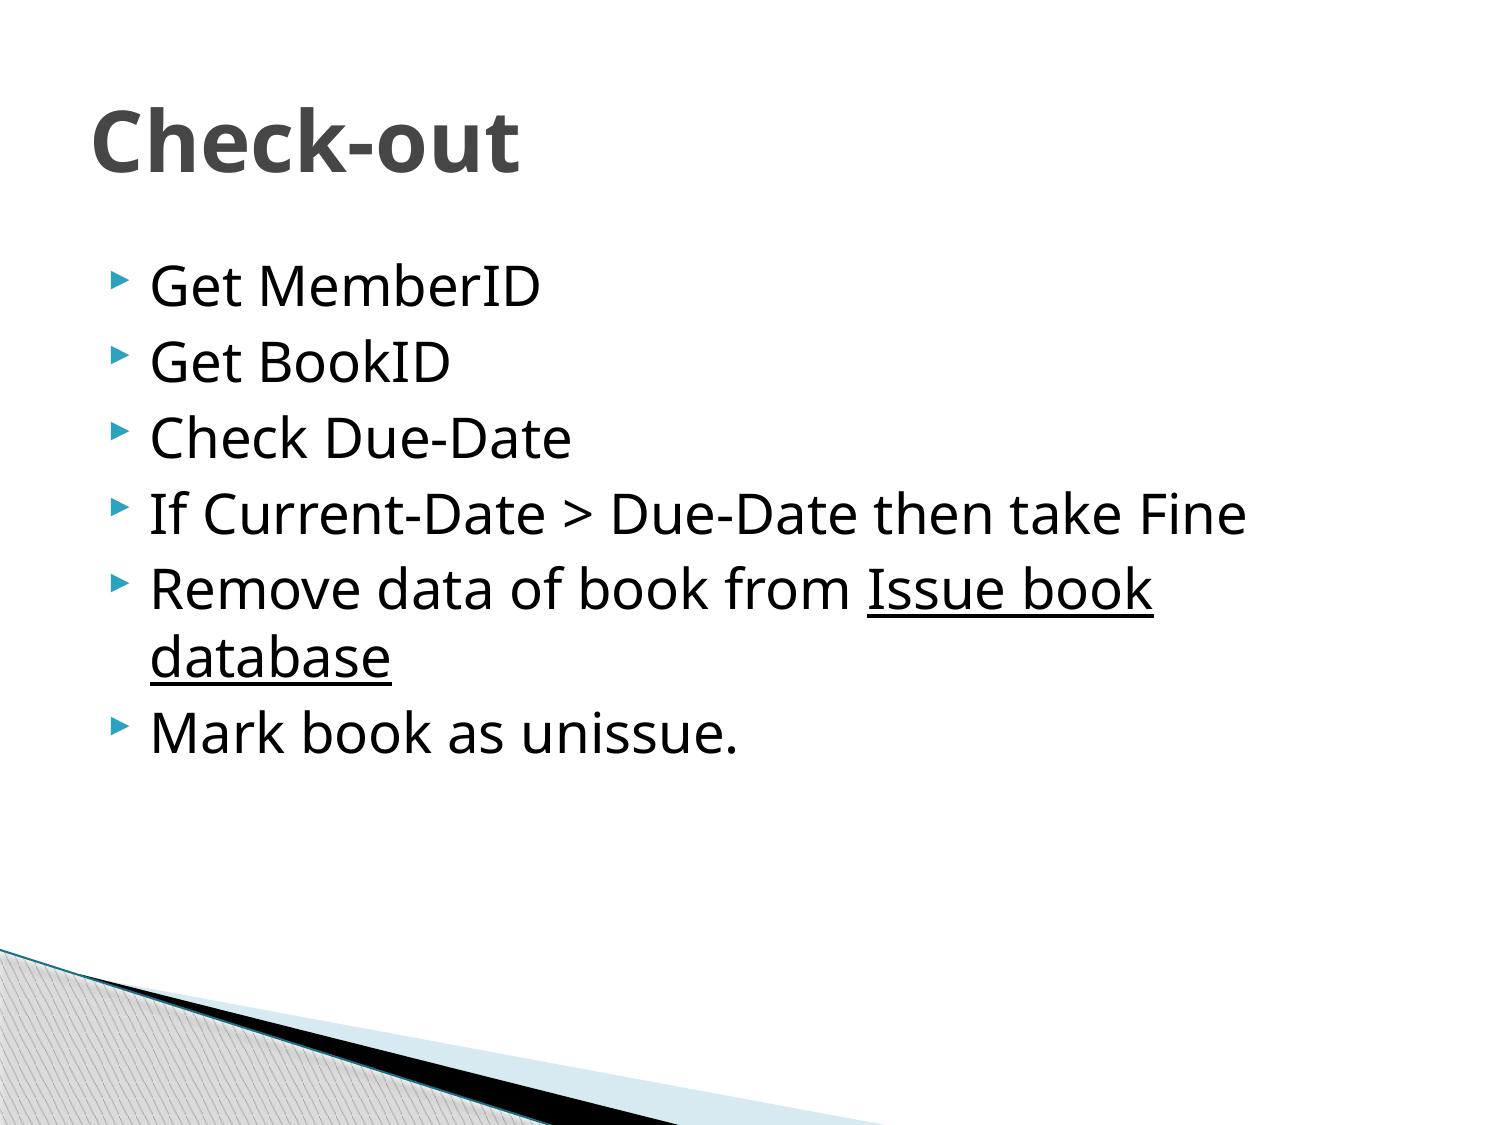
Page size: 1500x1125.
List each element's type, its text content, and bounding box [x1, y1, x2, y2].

title Check-out [75, 45, 1425, 233]
list Get MemberID Get BookID Check Due-Date If Current-Date > Due-Date then take Fine Remove data of book from Issue book database Mark book as unissue. [75, 243, 1425, 986]
